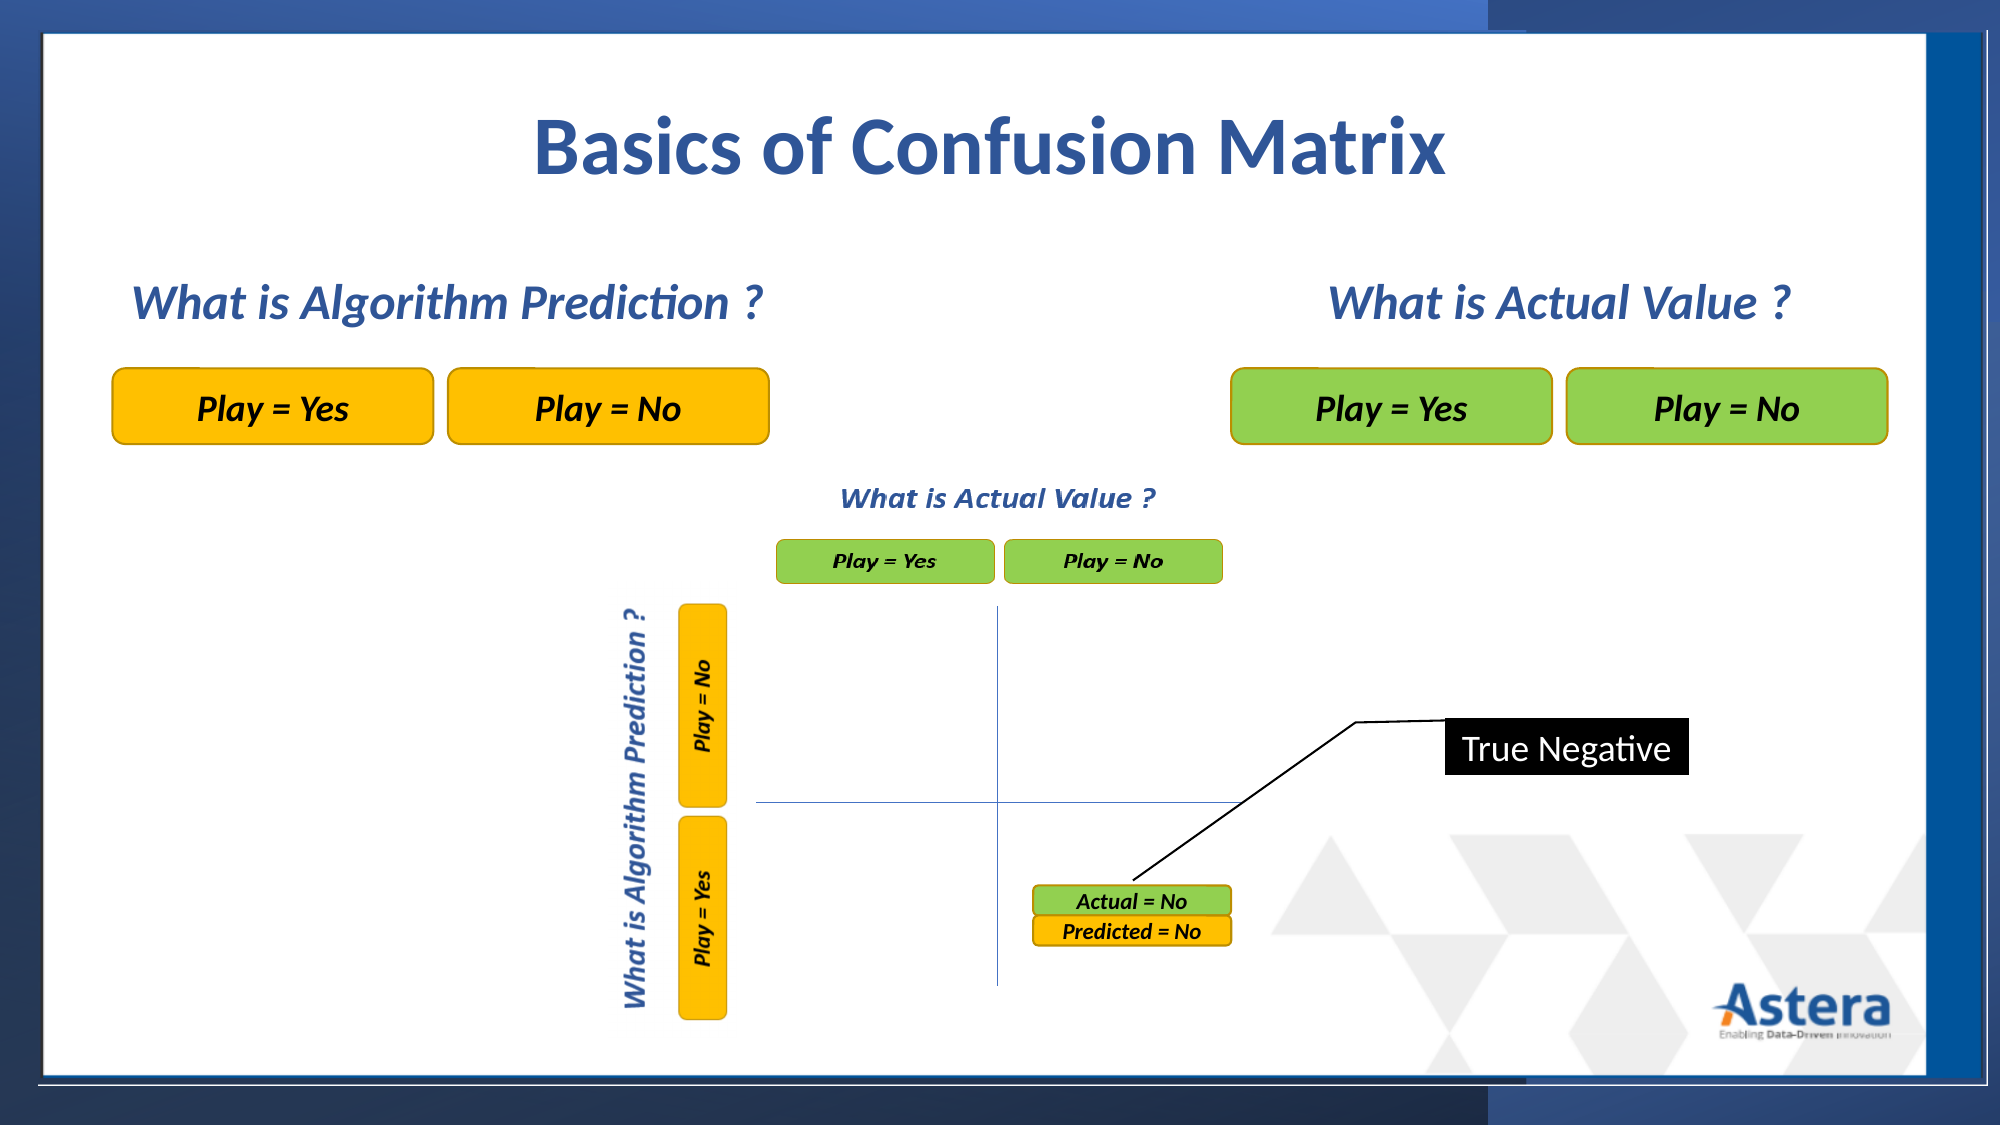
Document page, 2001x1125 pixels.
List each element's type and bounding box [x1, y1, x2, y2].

text_box [0, 321, 2000, 1125]
text_box [0, 0, 1489, 321]
picture [38, 30, 1988, 1086]
text_box [1489, 0, 2000, 321]
